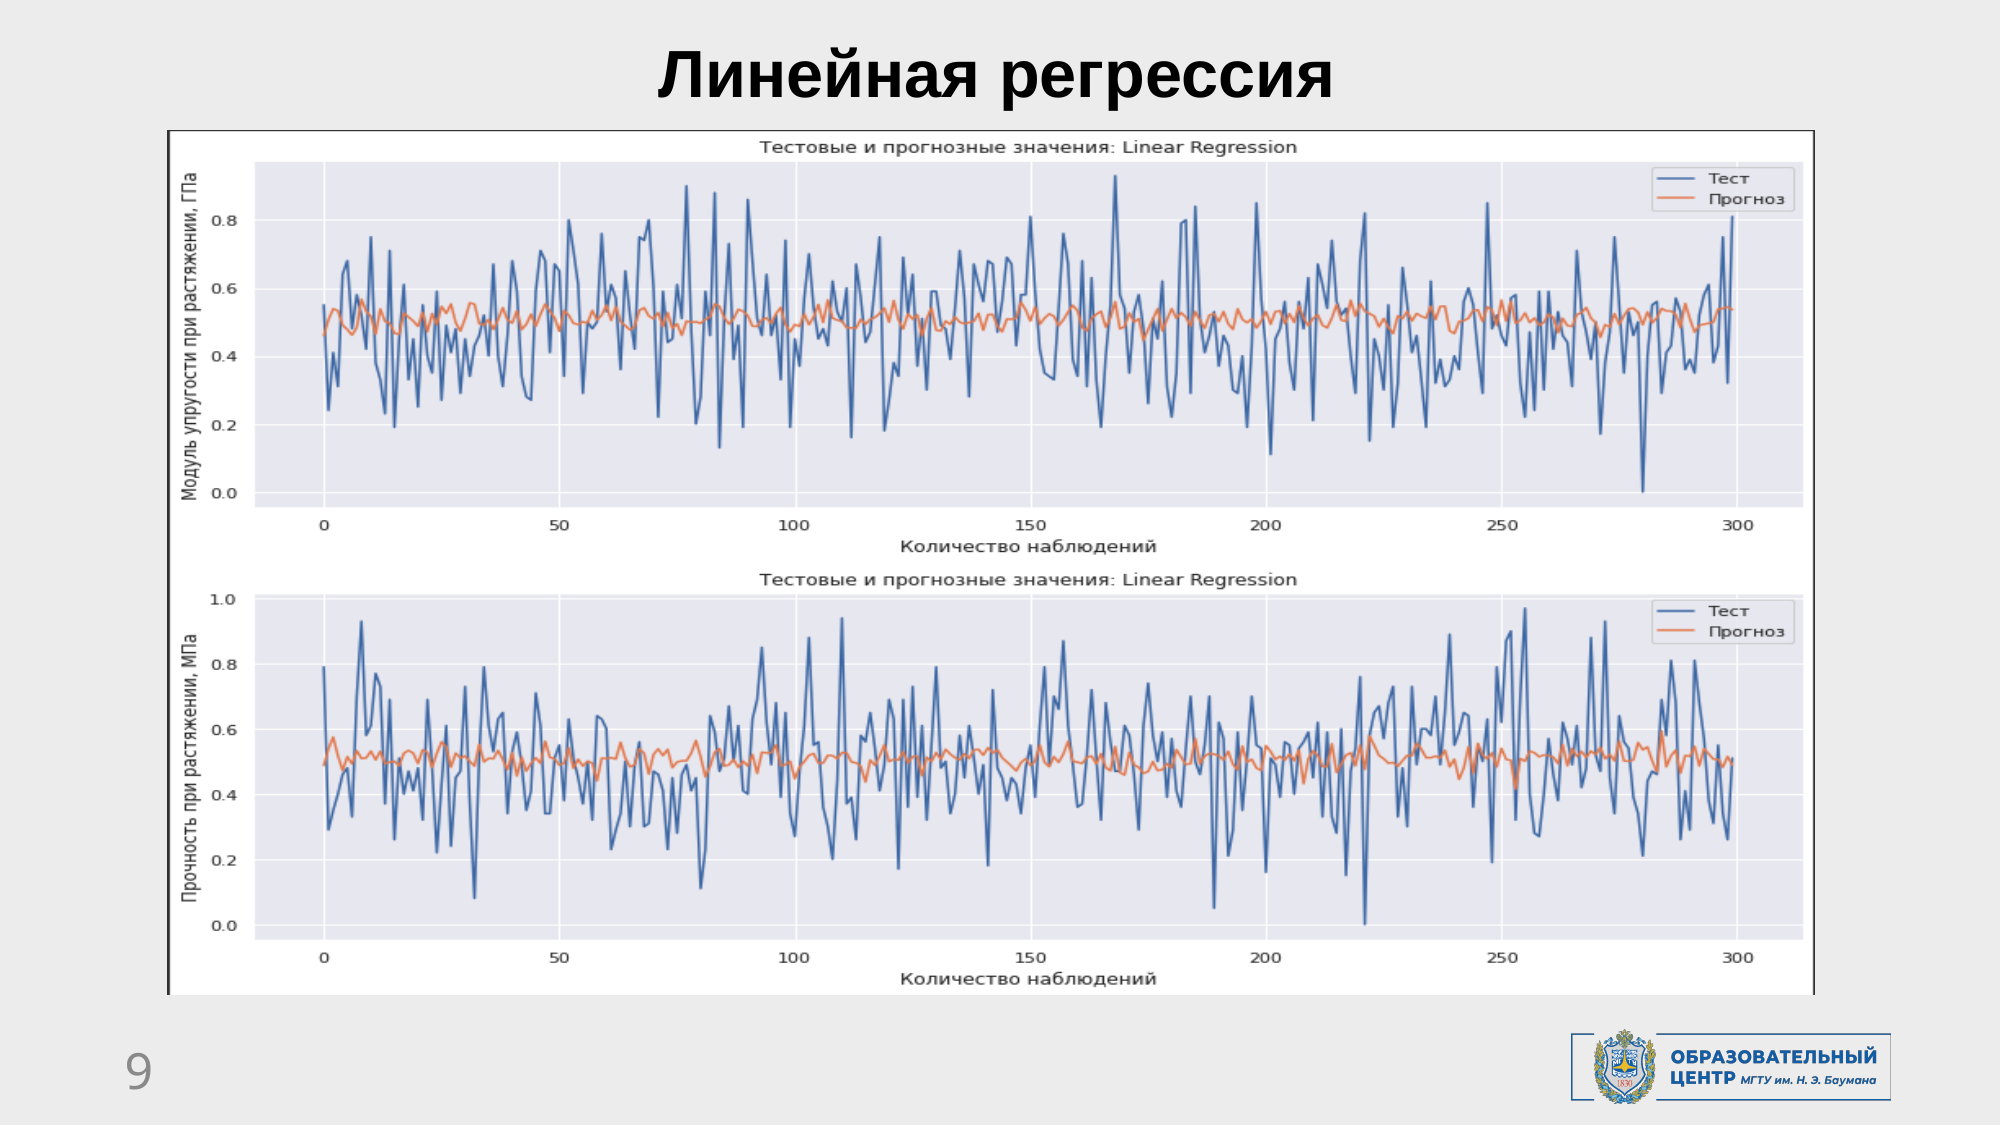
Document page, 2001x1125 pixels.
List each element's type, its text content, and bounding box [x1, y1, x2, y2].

title Линейная регрессия [66, 21, 1929, 131]
slide_number 9 [109, 1043, 248, 1104]
picture [167, 130, 1815, 995]
picture [1571, 1029, 1891, 1104]
